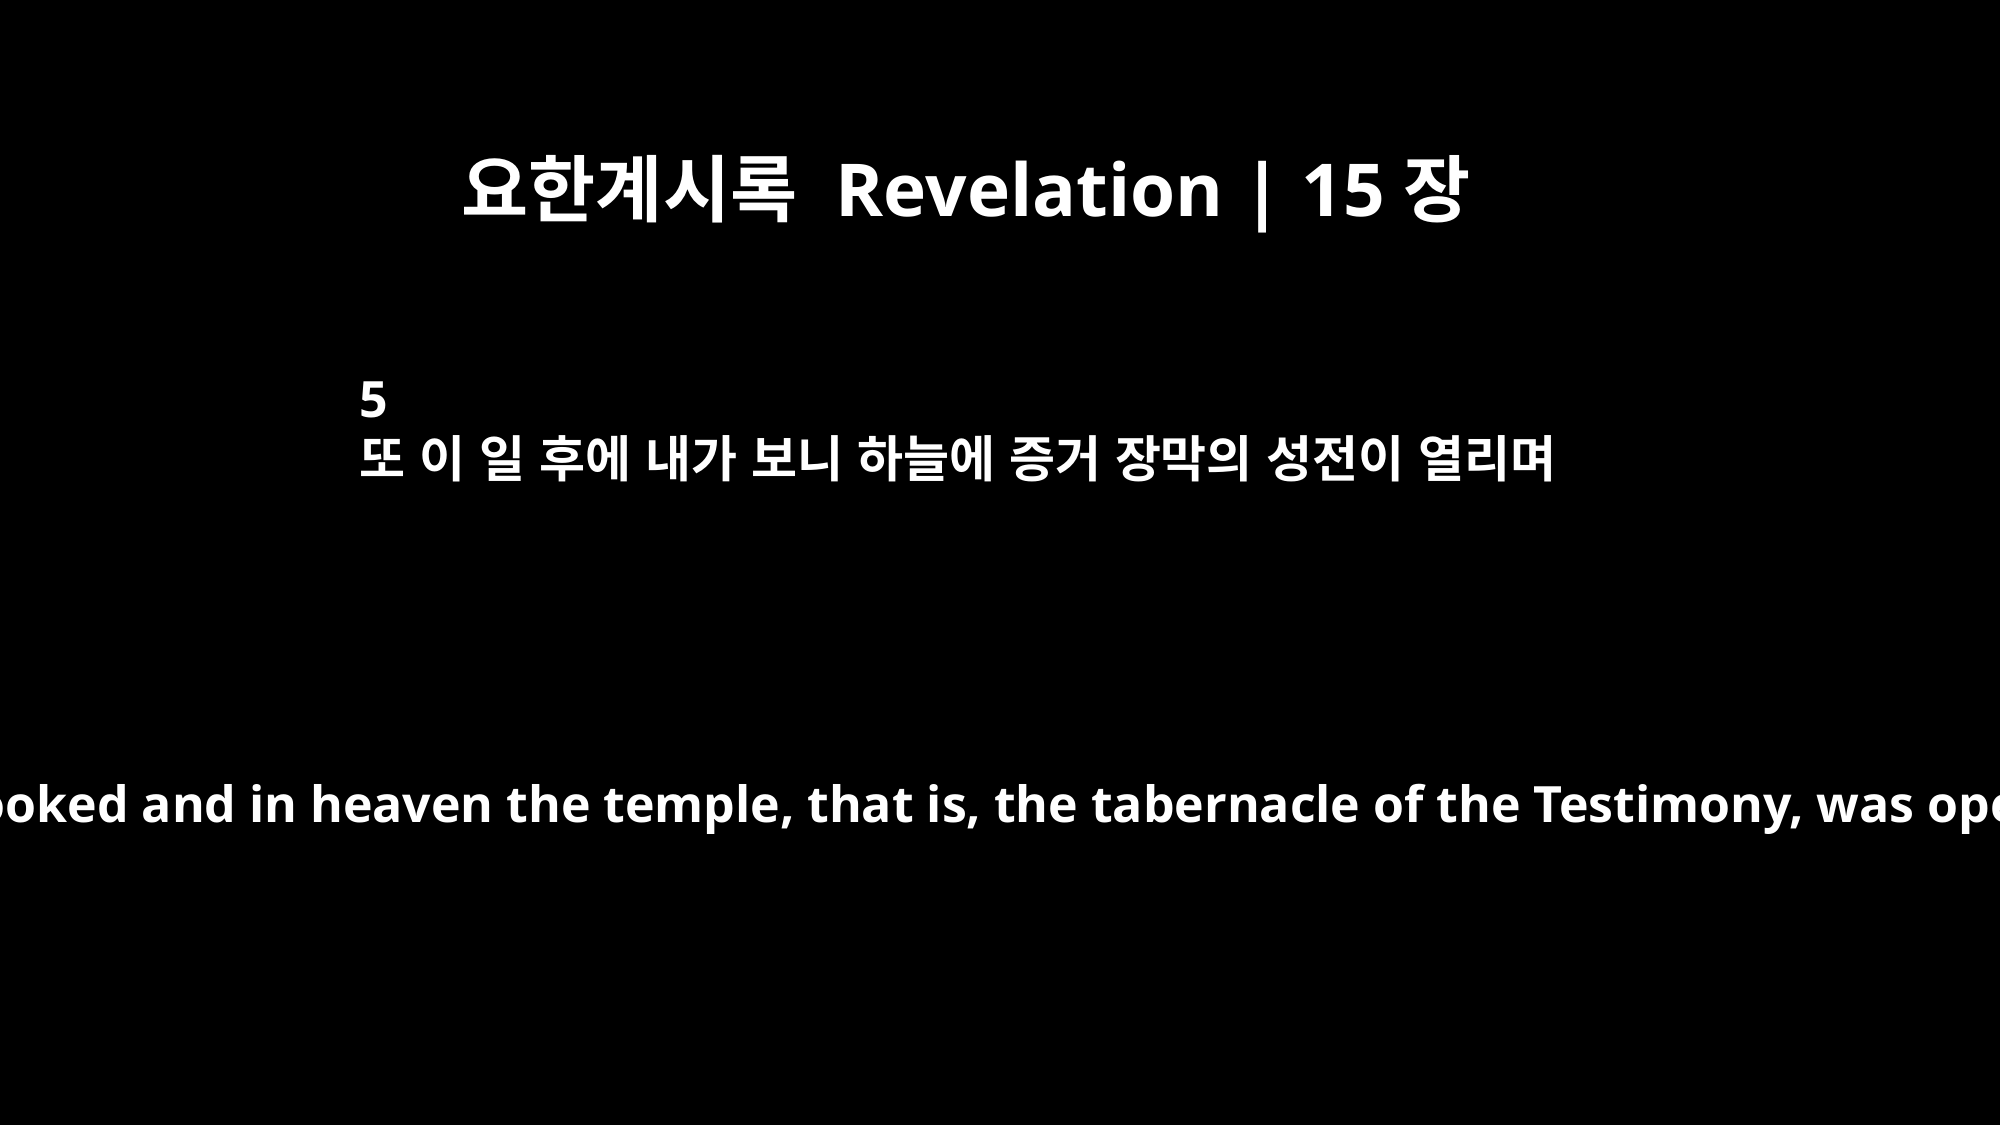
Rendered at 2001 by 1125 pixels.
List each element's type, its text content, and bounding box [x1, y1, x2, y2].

text_box After this I looked and in heaven the temple, that is, the tabernacle of the Testimony, was opened. [0, 764, 2000, 840]
text_box 5 또 이 일 후에 내가 보니 하늘에 증거 장막의 성전이 열리며 [344, 359, 1573, 495]
text_box 요한계시록 Revelation | 15장 [446, 136, 1486, 239]
